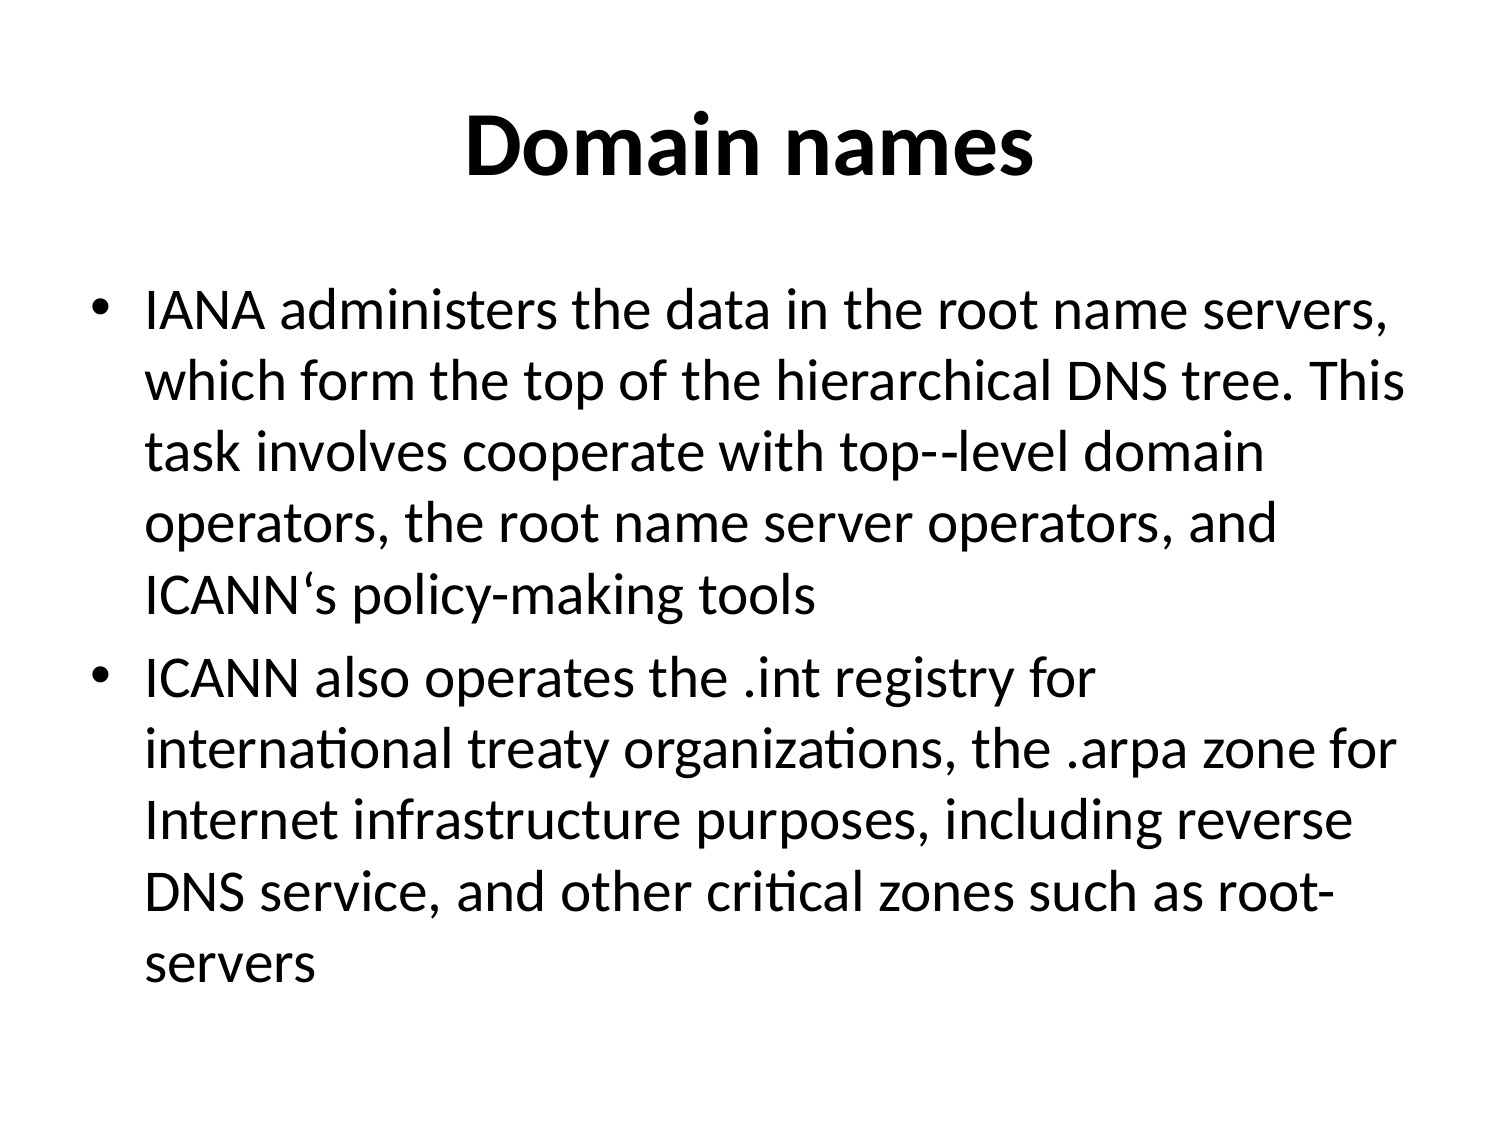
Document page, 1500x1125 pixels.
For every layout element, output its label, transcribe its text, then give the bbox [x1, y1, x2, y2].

title Domain names [75, 45, 1425, 233]
list IANA administers the data in the root name servers, which form the top of the hierarchical DNS tree. This task involves cooperate with top-‐level domain operators, the root name server operators, and ICANN‘s policy-making tools ICANN also operates the .int registry for international treaty organizations, the .arpa zone for Internet infrastructure purposes, including reverse DNS service, and other critical zones such as root-servers [75, 262, 1425, 1005]
